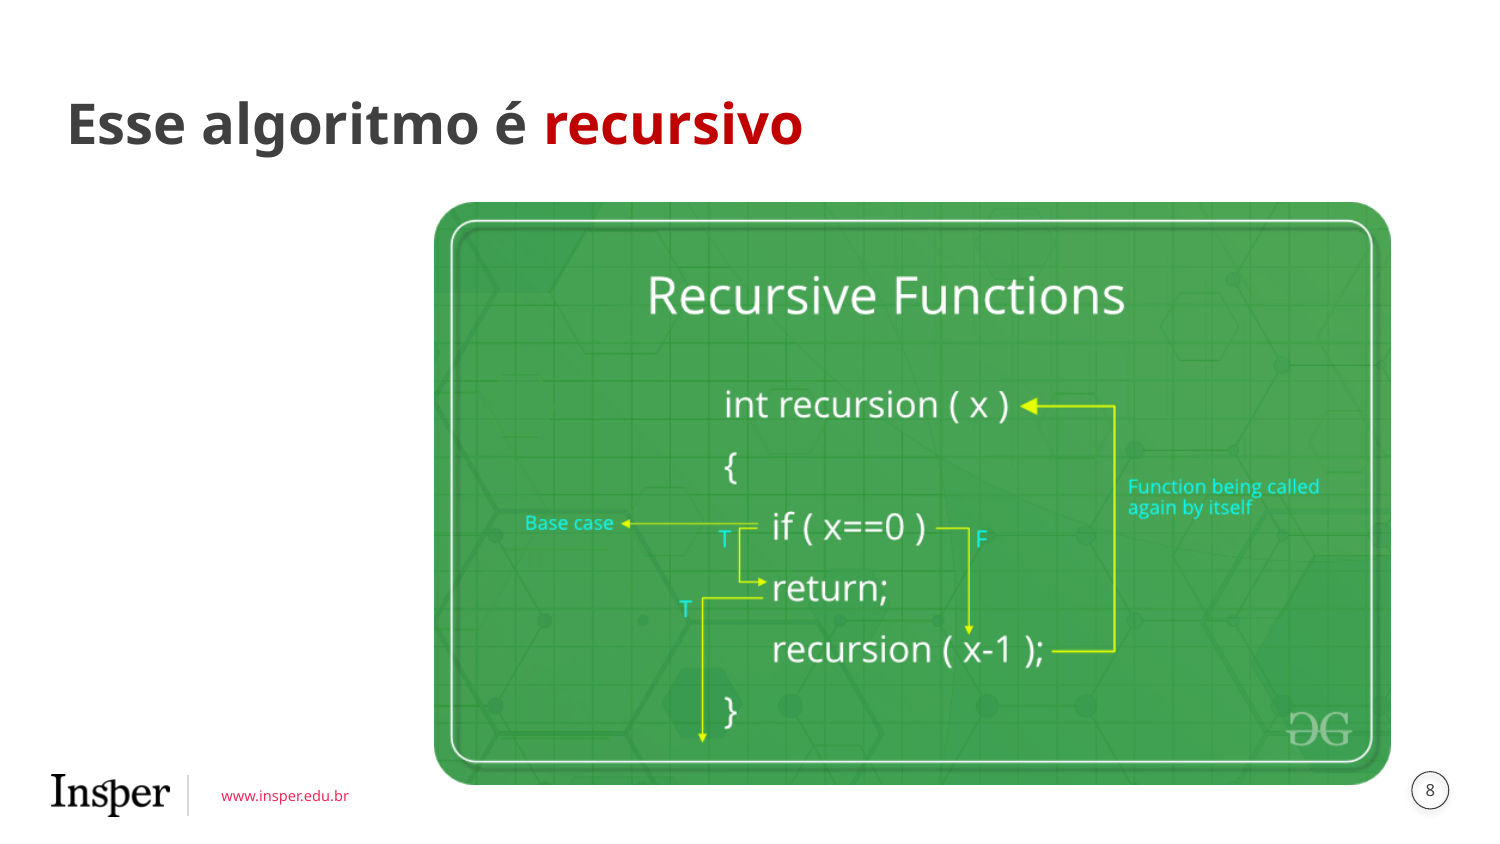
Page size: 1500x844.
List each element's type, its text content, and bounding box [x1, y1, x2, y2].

picture [51, 774, 170, 817]
title Esse algoritmo é recursivo [51, 72, 1449, 167]
picture [433, 202, 1391, 785]
